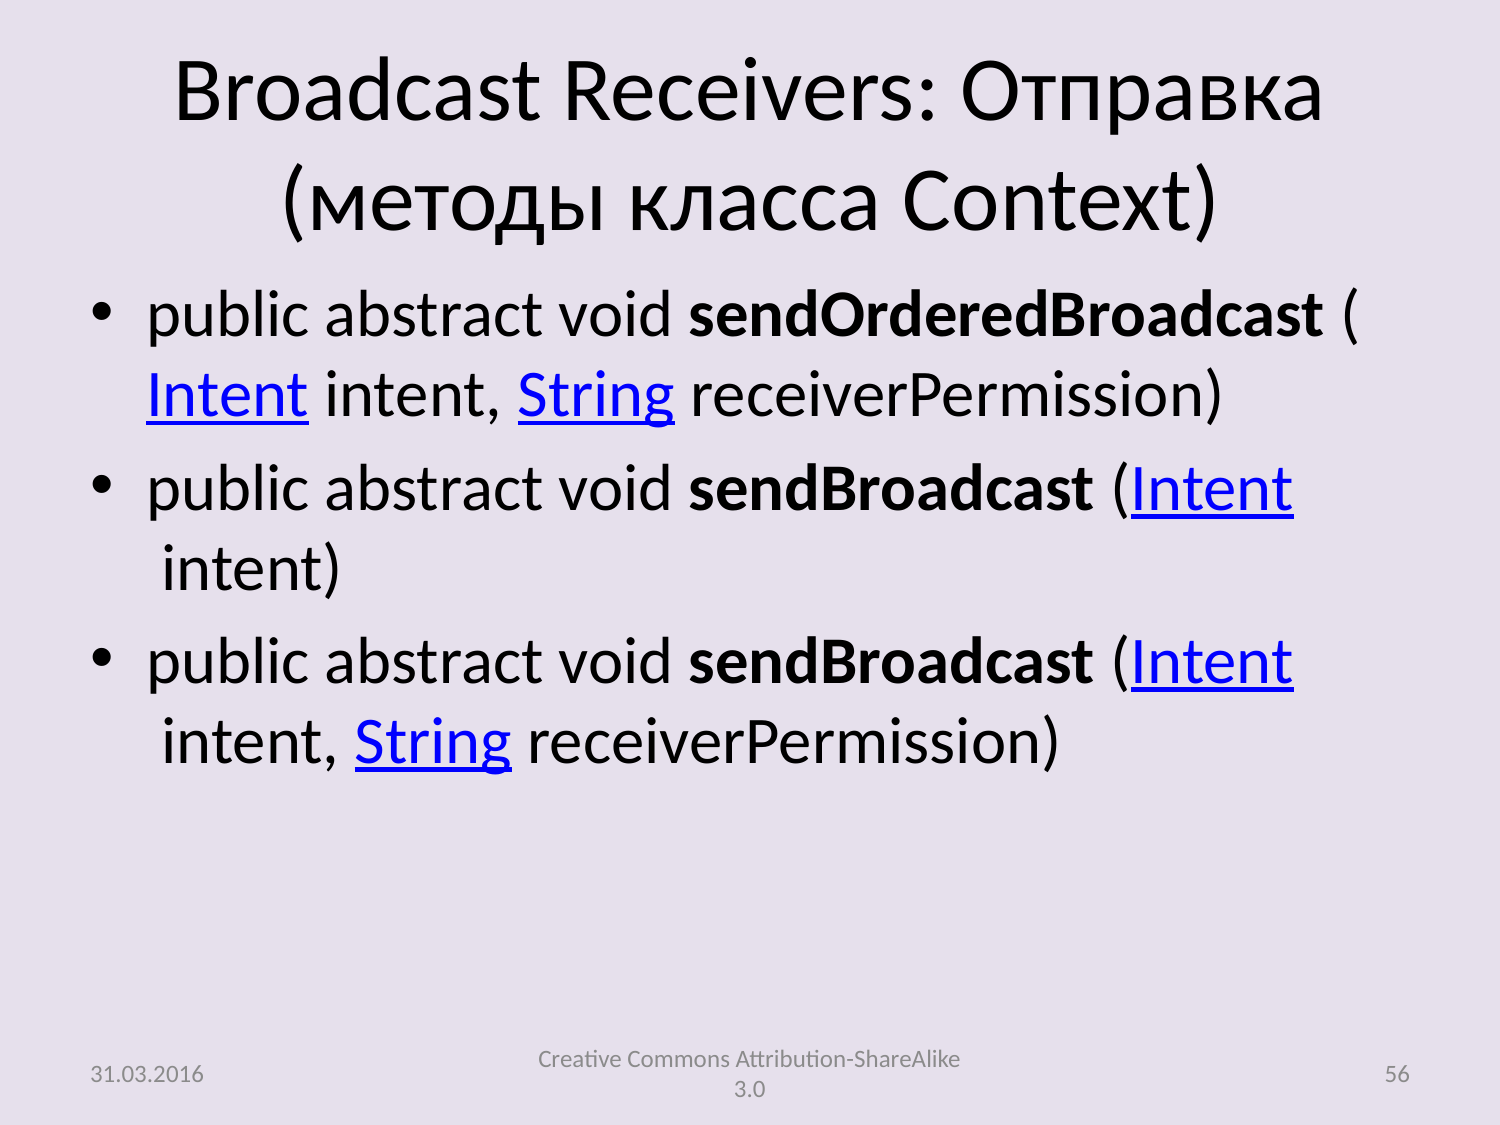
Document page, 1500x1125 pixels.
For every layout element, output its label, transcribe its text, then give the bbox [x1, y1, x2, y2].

footer Creative Commons Attribution-ShareAlike 3.0 [512, 1042, 988, 1103]
title Broadcast Receivers: Отправка (методы класса Context) [74, 44, 1426, 233]
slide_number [75, 1042, 425, 1103]
list public abstract void sendOrderedBroadcast (Intent intent, String receiverPermission) public abstract void sendBroadcast (Intent intent) public abstract void sendBroadcast (Intent intent, String receiverPermission) [74, 262, 1426, 1006]
slide_number 56 [1074, 1042, 1425, 1103]
